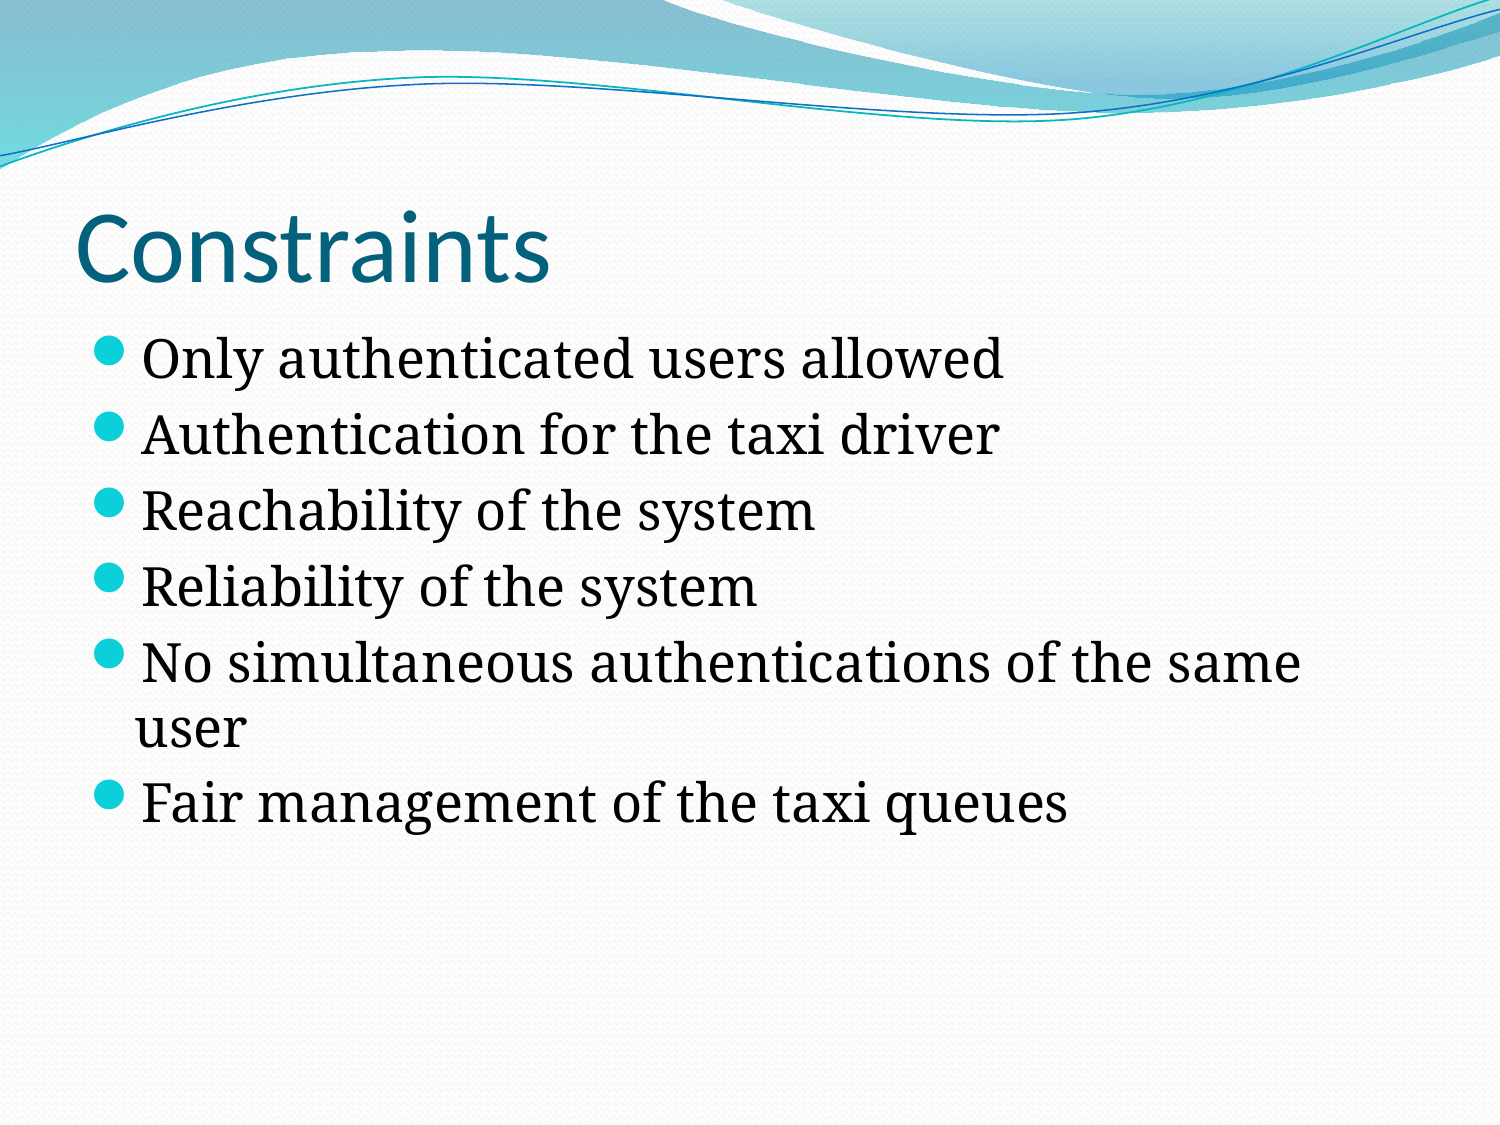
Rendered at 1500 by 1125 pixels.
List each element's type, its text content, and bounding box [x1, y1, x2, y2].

title Constraints [75, 115, 1425, 303]
list Only authenticated users allowed Authentication for the taxi driver Reachability of the system Reliability of the system No simultaneous authentications of the same user Fair management of the taxi queues [75, 317, 1425, 1038]
